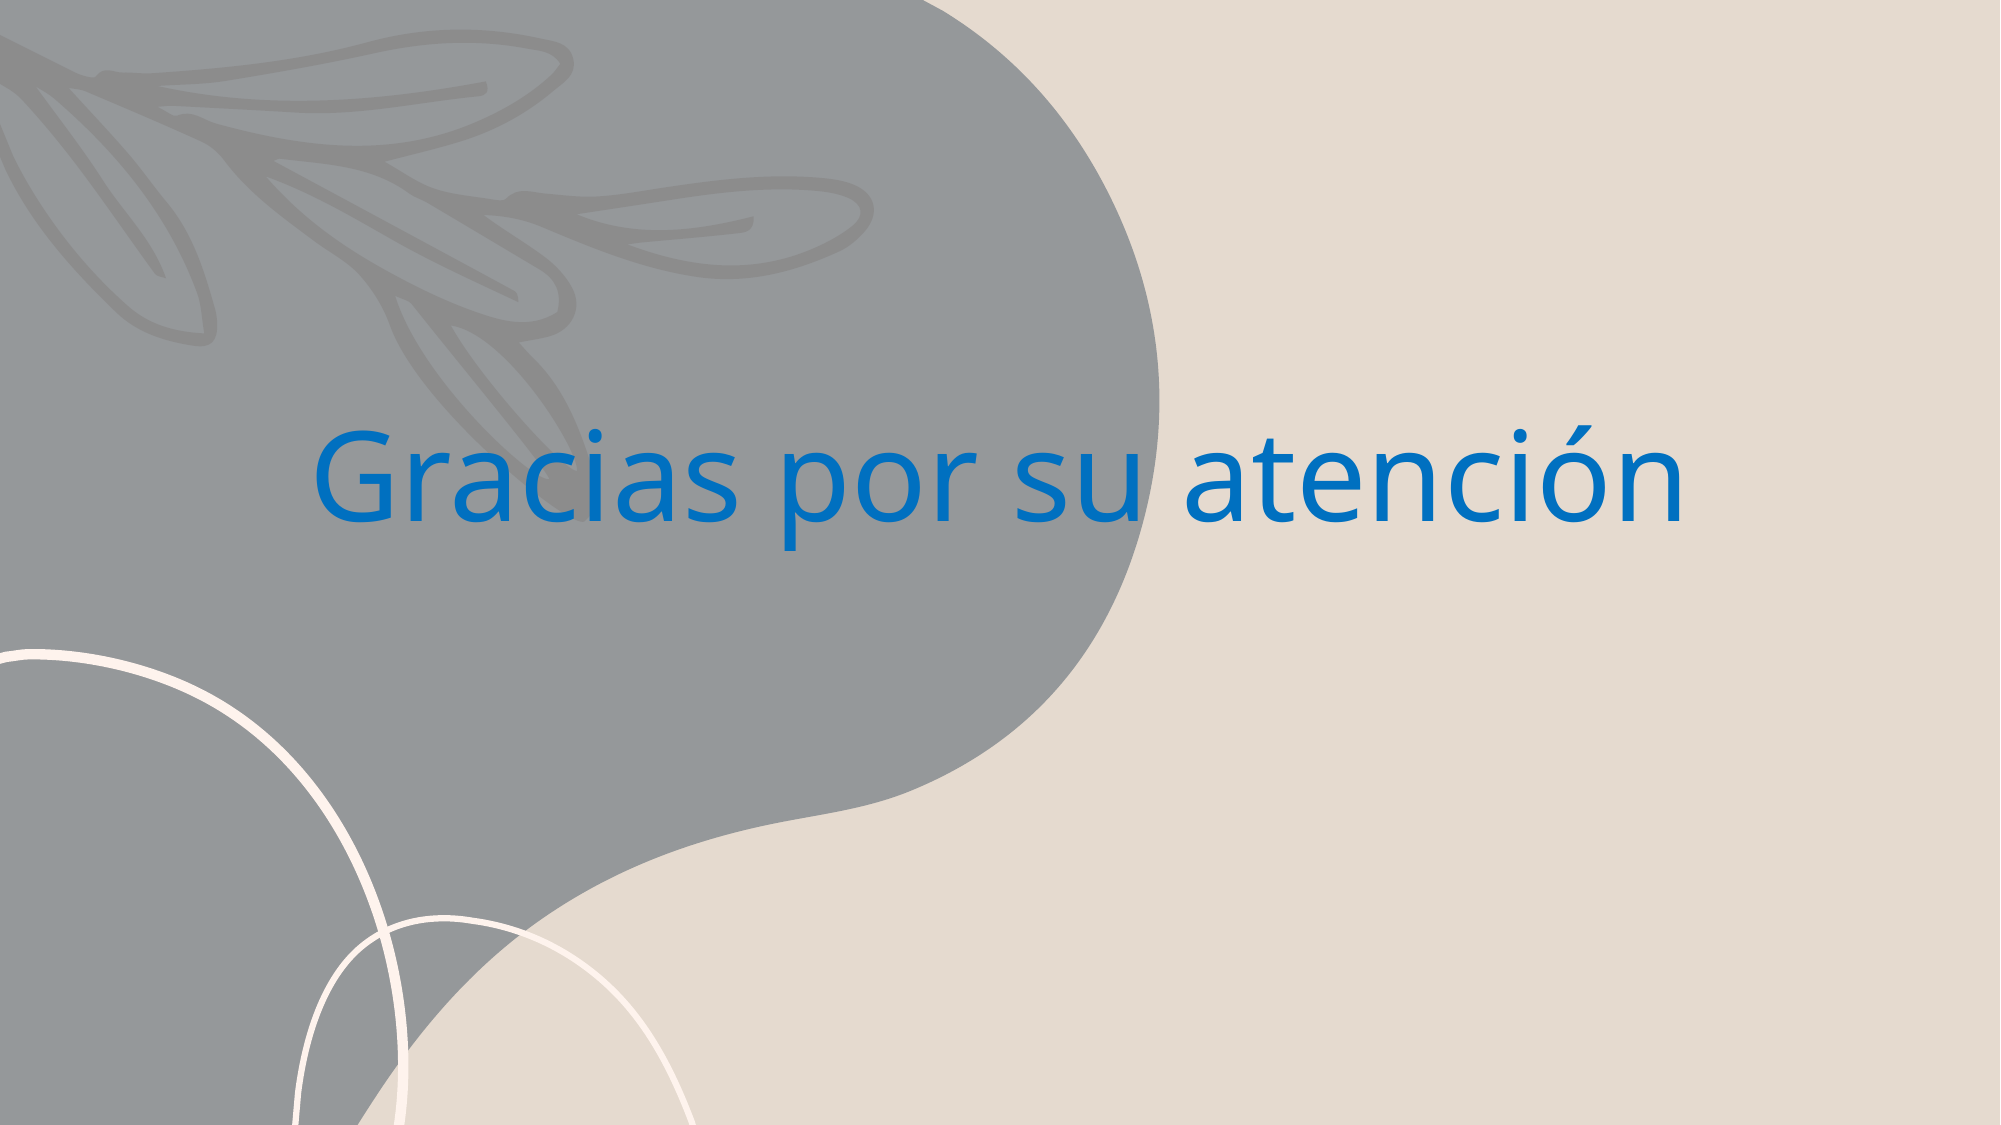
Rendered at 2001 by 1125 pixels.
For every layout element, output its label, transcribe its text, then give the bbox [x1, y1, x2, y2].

title Gracias por su atención [240, 154, 1759, 807]
